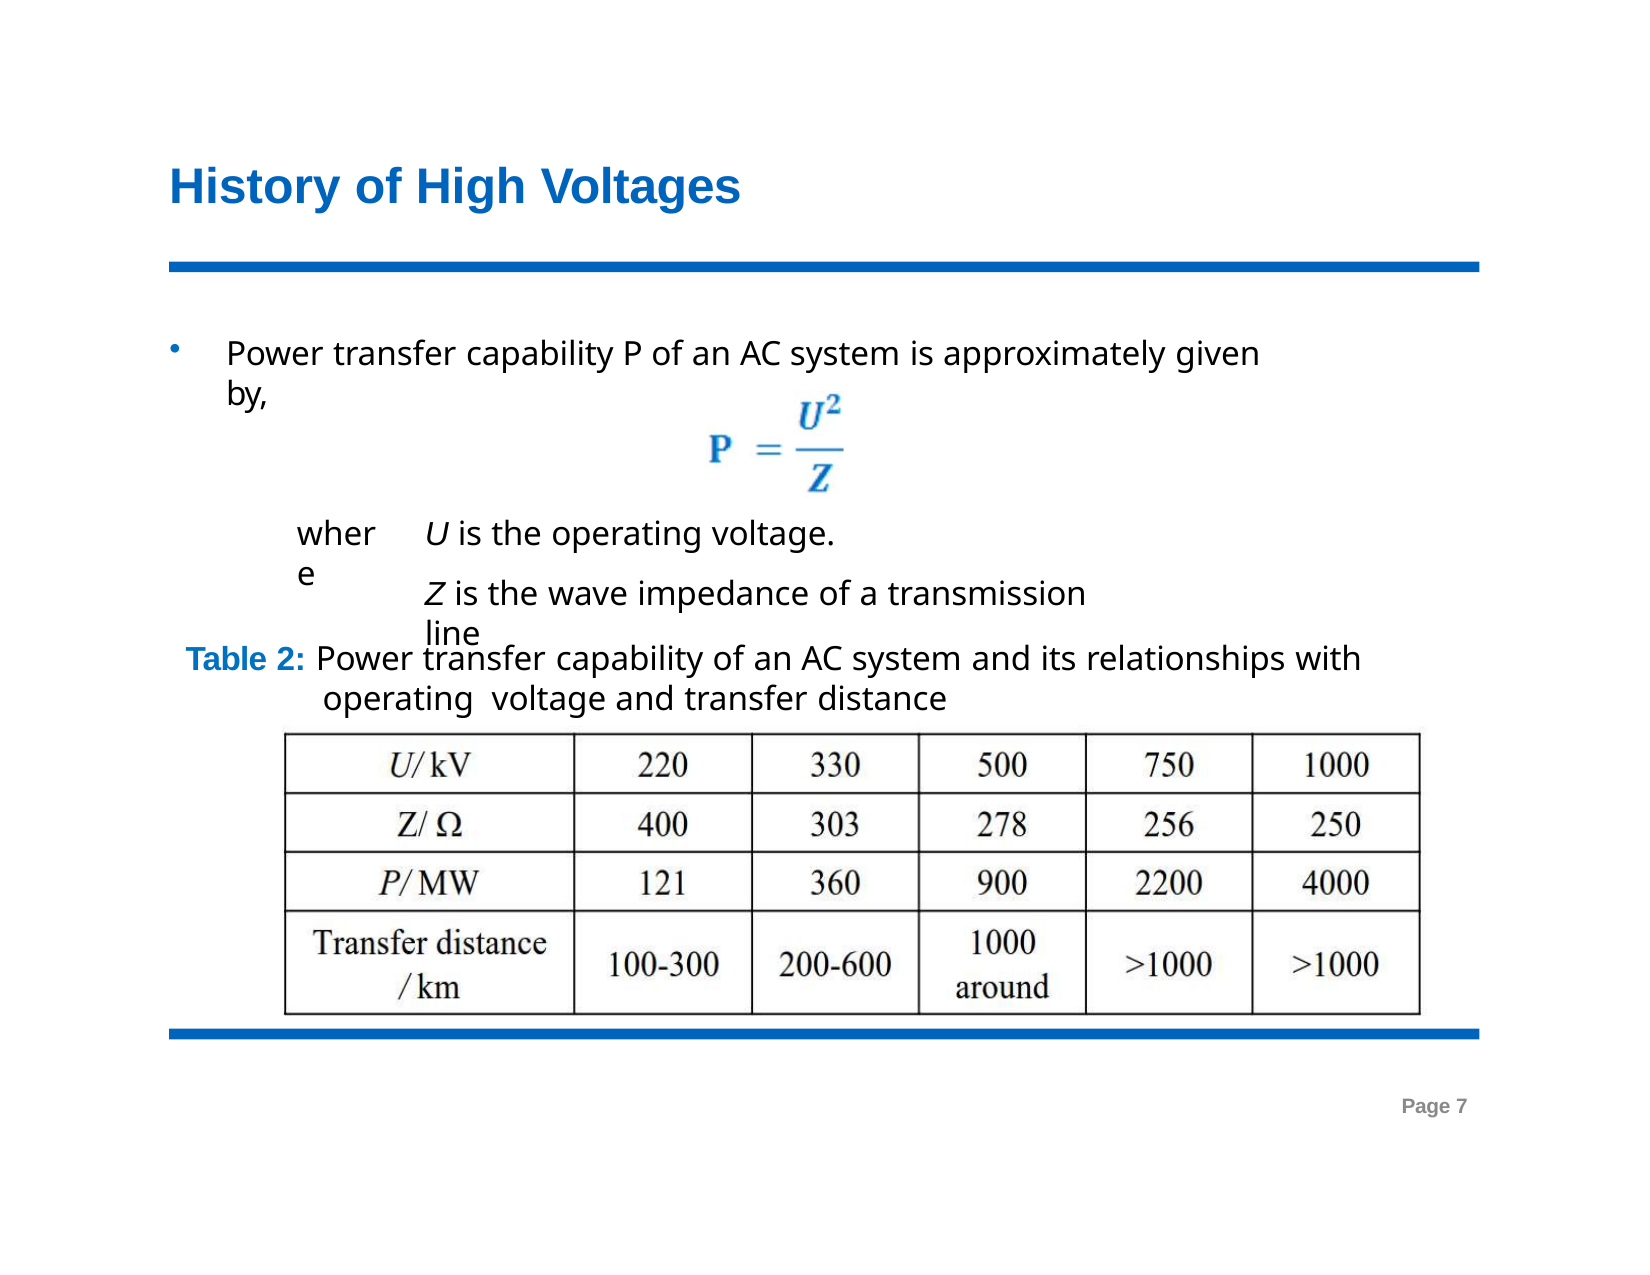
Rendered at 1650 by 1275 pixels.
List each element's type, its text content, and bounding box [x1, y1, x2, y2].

picture [705, 391, 844, 500]
slide_number Page 7 [1399, 1092, 1487, 1275]
text_box Power transfer capability P of an AC system is approximately given by, [167, 330, 1266, 412]
picture [282, 725, 1427, 1016]
text_box U is the operating voltage. Z is the wave impedance of a transmission line [422, 490, 1119, 634]
title History of High Voltages [167, 151, 749, 367]
text_box where [294, 510, 390, 592]
text_box Table 2: Power transfer capability of an AC system and its relationships with operating voltage and transfer distance [183, 634, 1459, 717]
